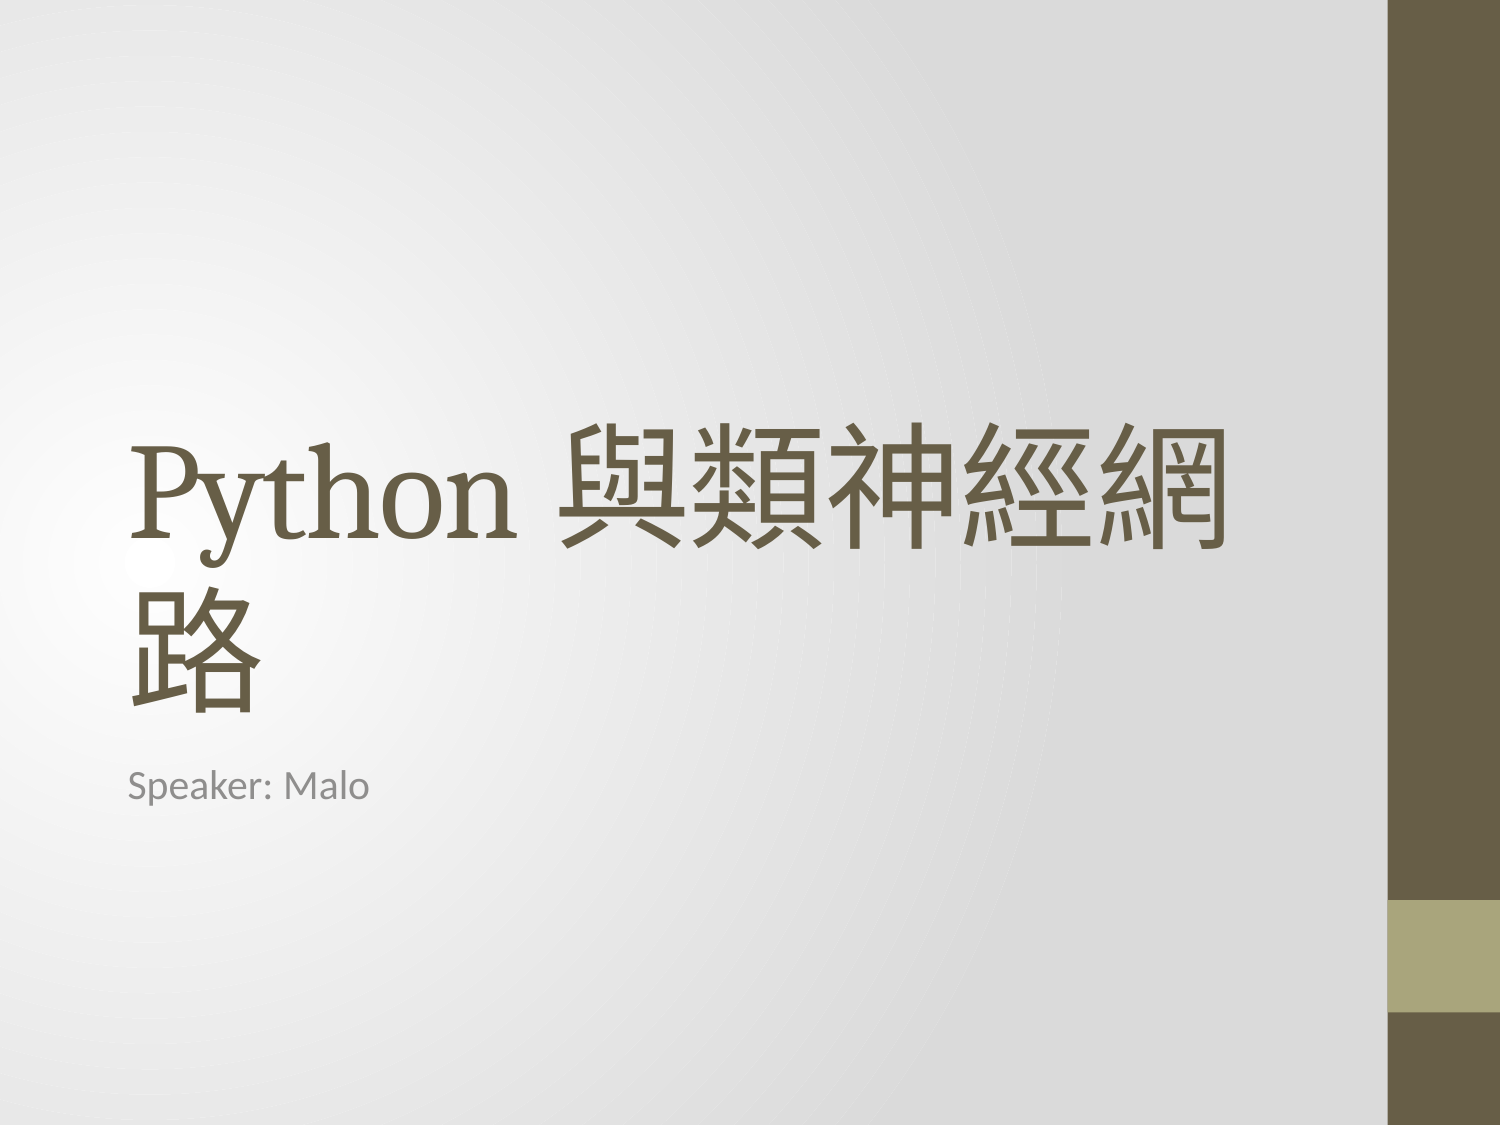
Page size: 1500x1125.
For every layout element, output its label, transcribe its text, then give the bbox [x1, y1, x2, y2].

subtitle Speaker: Malo [112, 750, 1173, 925]
title Python與類神經網路 [112, 312, 1350, 738]
